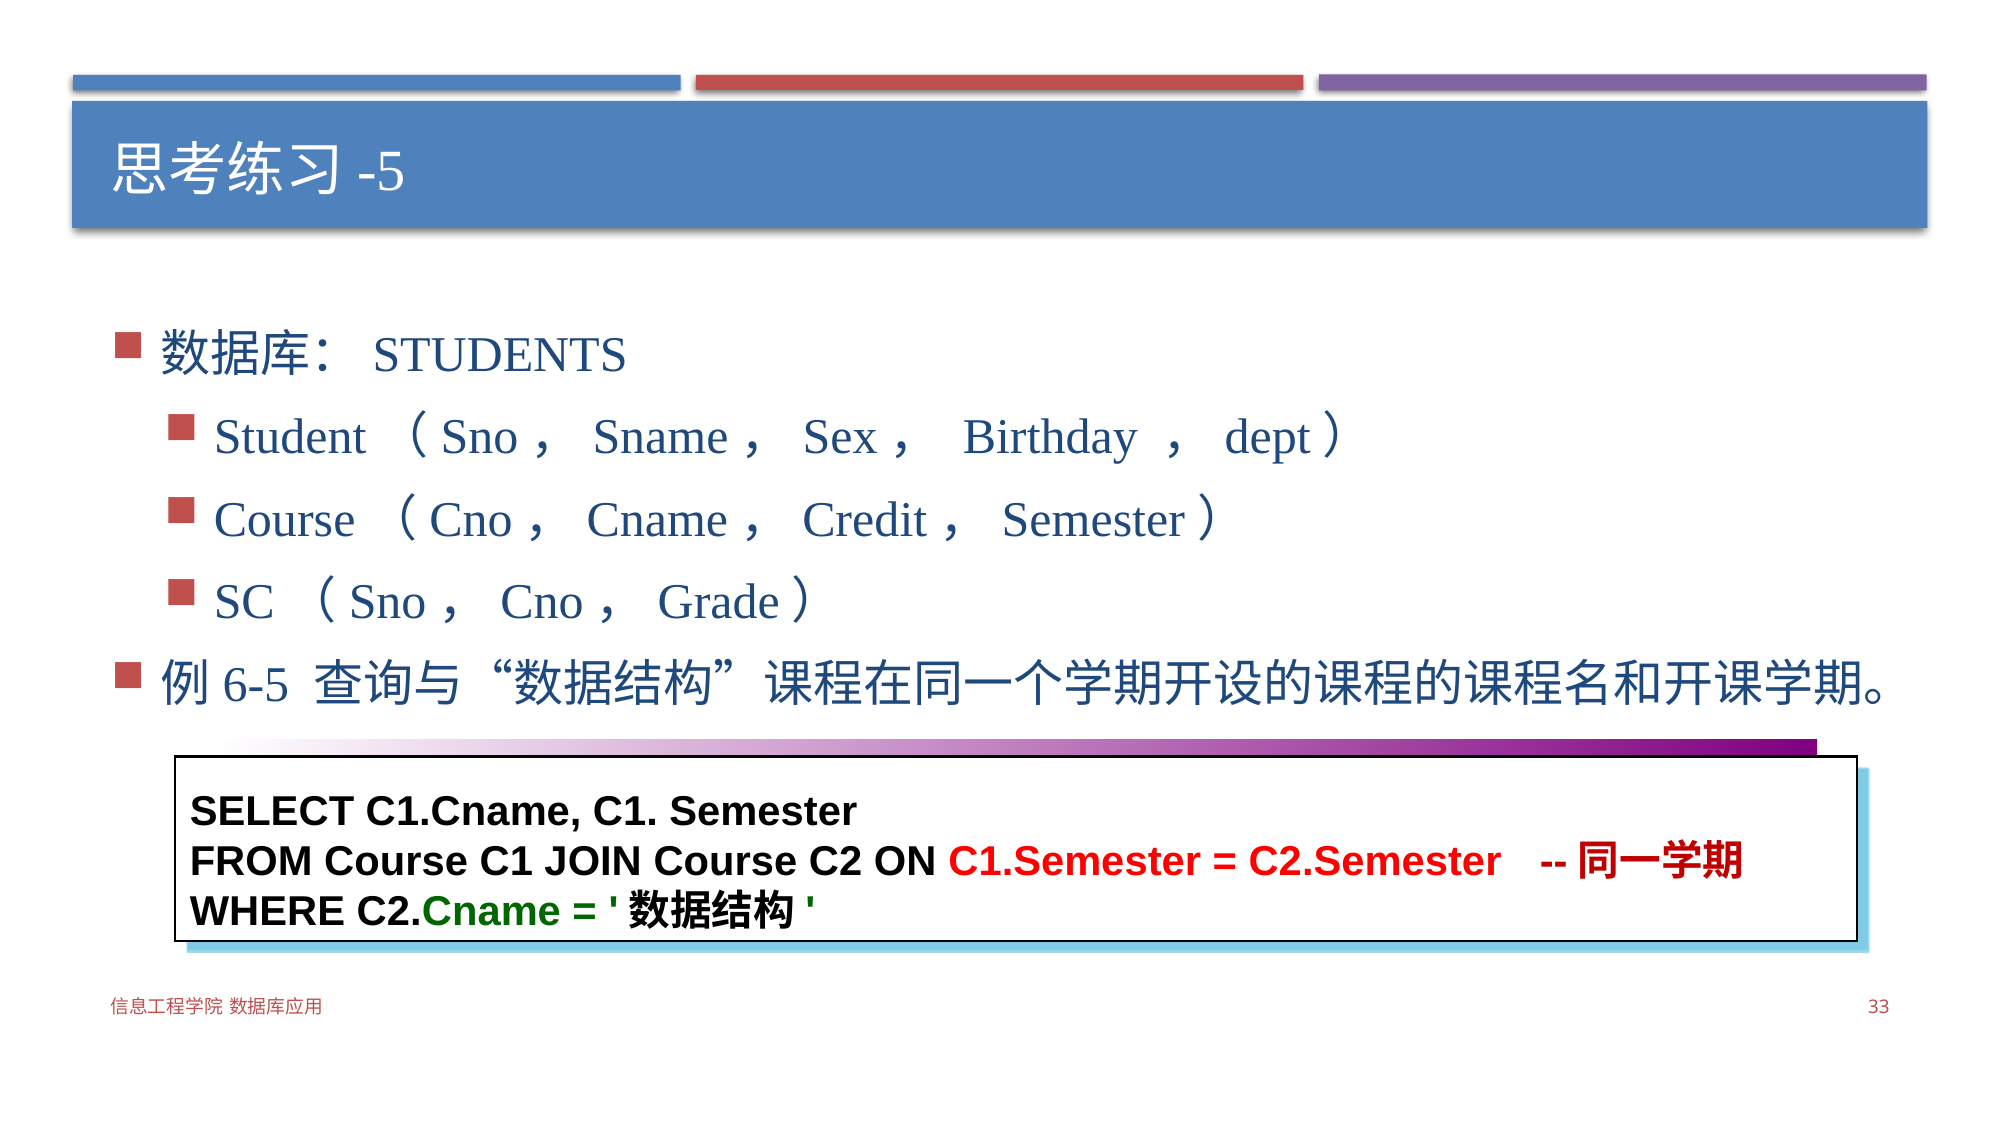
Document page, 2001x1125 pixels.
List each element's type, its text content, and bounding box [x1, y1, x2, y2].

list 数据库：STUDENTS Student（Sno，Sname，Sex， Birthday ，dept） Course（Cno，Cname，Credit，Semester） SC（Sno，Cno，Grade） 例6-5 查询与“数据结构”课程在同一个学期开设的课程的课程名和开课学期。 [95, 256, 1905, 962]
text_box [174, 738, 1858, 977]
title 思考练习-5 [95, 115, 1905, 210]
footer 信息工程学院 数据库应用 [95, 976, 1230, 1037]
slide_number 33 [1732, 977, 1905, 1037]
